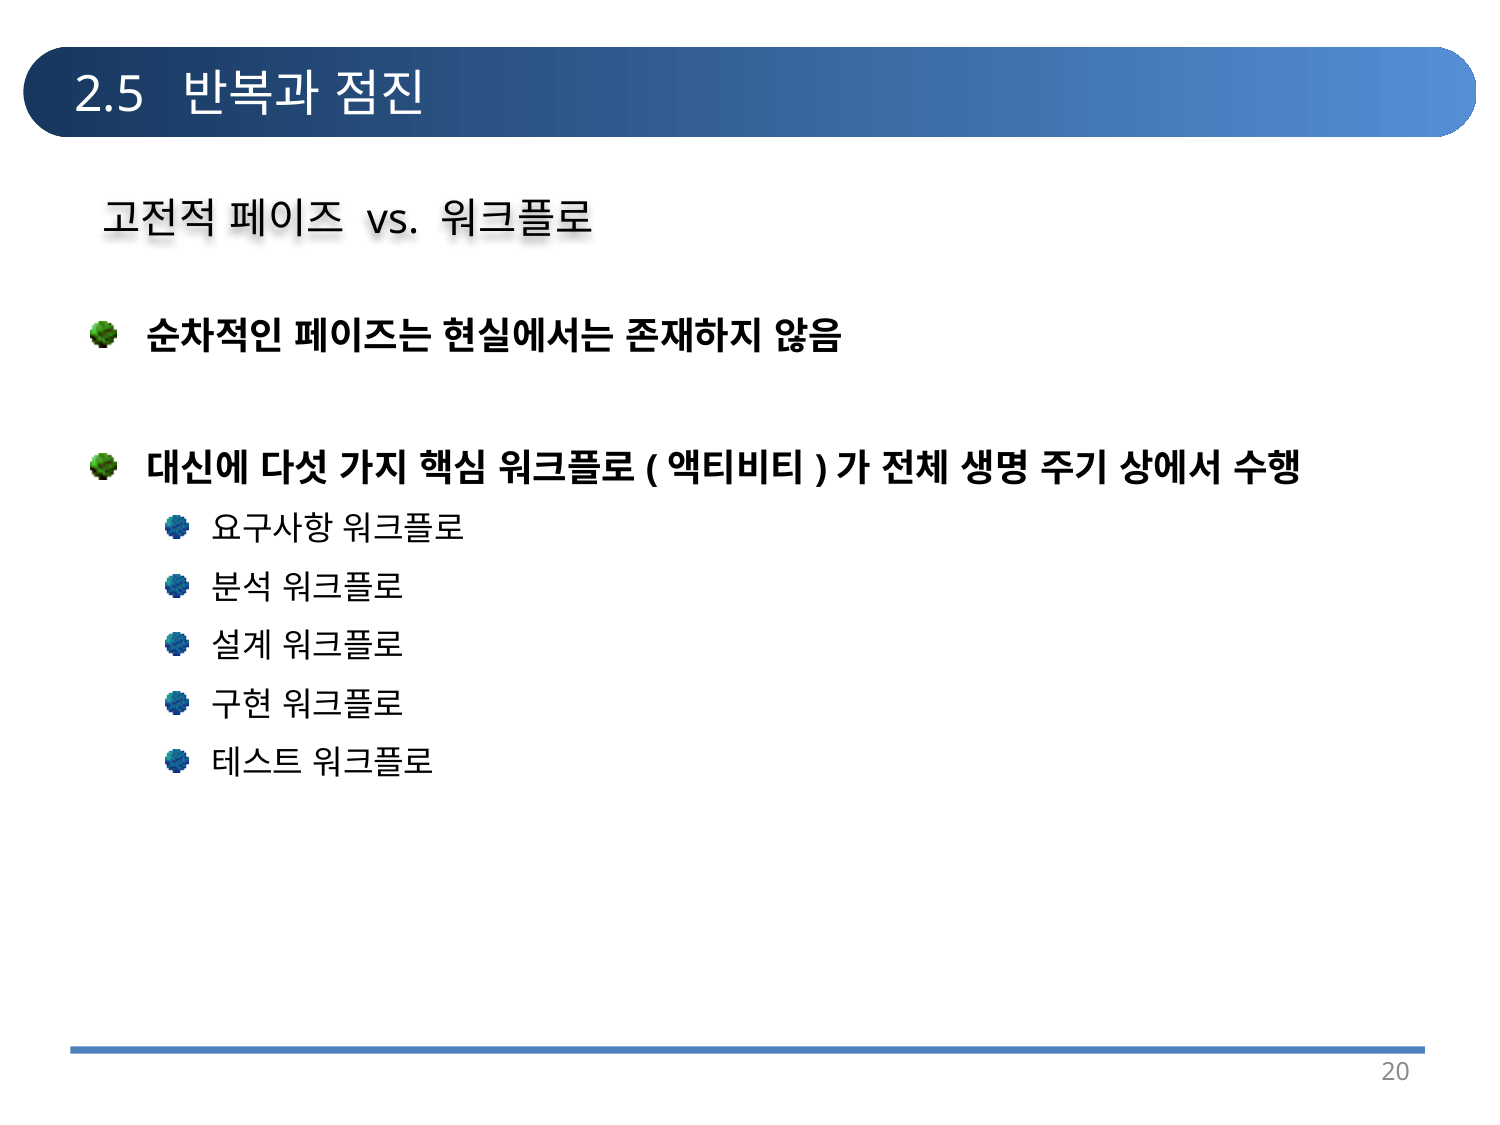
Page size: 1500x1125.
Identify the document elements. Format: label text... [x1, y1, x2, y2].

picture [165, 691, 189, 715]
picture [165, 515, 189, 539]
list 순차적인 페이즈는 현실에서는 존재하지 않음 대신에 다섯 가지 핵심 워크플로(액티비티)가 전체 생명 주기 상에서 수행 요구사항 워크플로 분석 워크플로 설계 워크플로 구현 워크플로 테스트 워크플로 [74, 290, 1471, 1006]
picture [90, 321, 117, 348]
picture [165, 632, 189, 656]
list 고전적 페이즈 vs. 워크플로 [60, 180, 637, 255]
picture [90, 453, 117, 480]
slide_number 20 [1074, 1042, 1425, 1103]
title 2.5 반복과 점진 [59, 56, 1410, 126]
picture [165, 749, 189, 773]
picture [165, 574, 189, 598]
